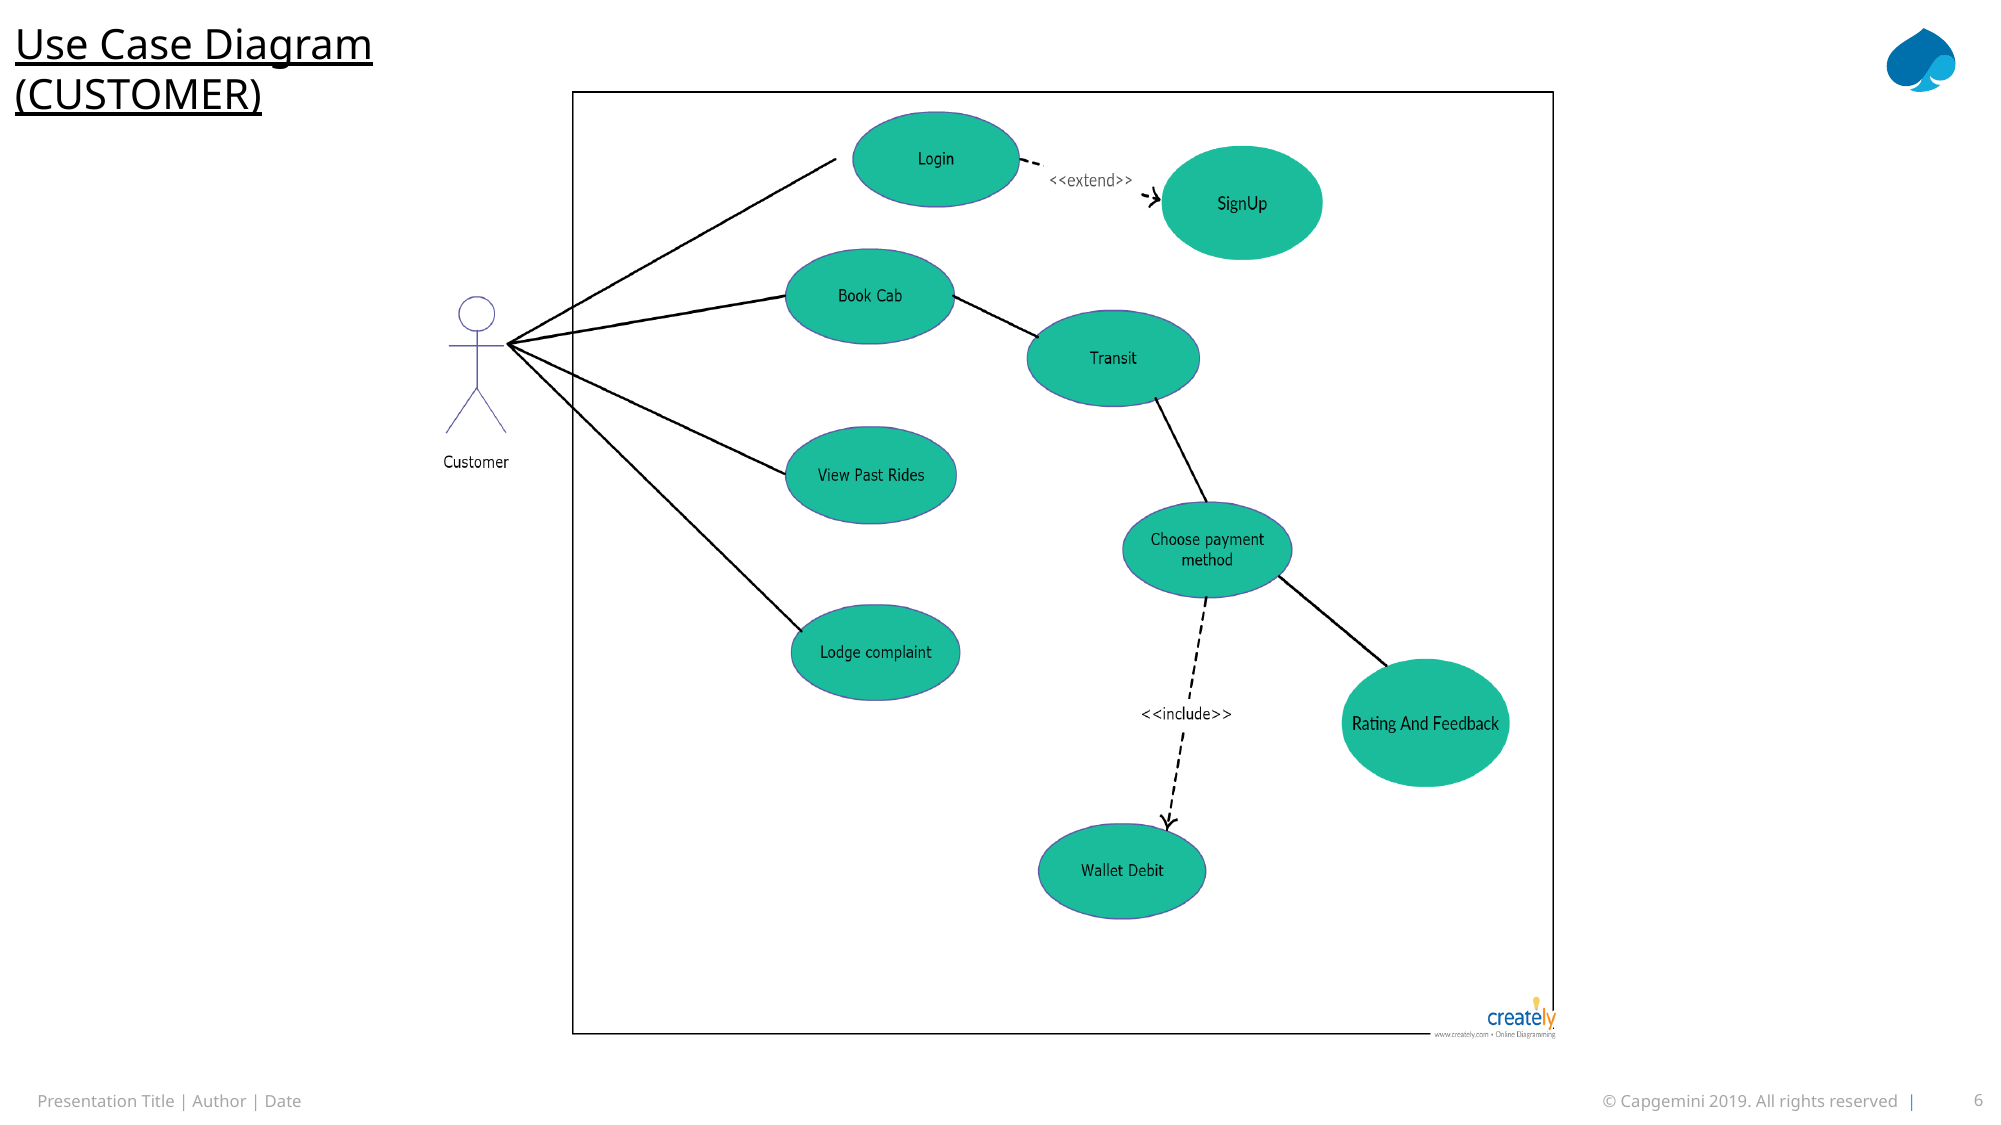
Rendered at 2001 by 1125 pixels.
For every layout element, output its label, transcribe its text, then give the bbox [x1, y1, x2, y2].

text_box Use Case Diagram (CUSTOMER) [0, 10, 475, 125]
picture [437, 80, 1563, 1045]
